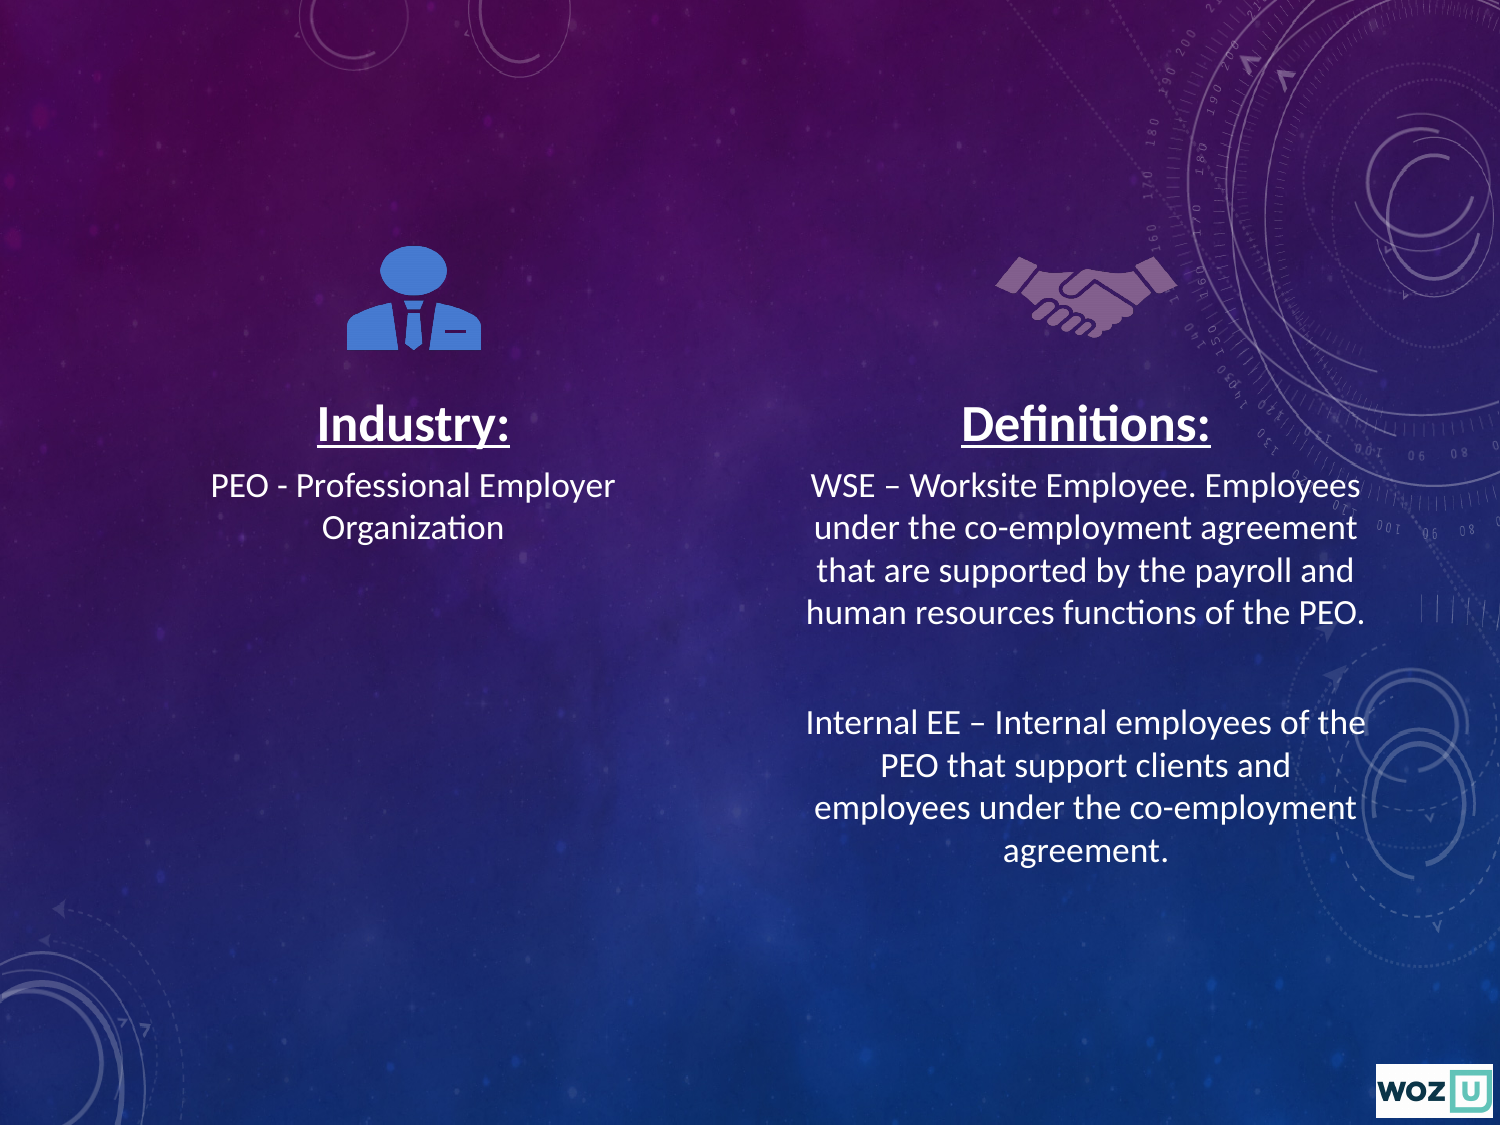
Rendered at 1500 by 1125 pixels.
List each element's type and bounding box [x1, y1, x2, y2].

text_box [126, 151, 1374, 708]
picture [0, 0, 1500, 1125]
